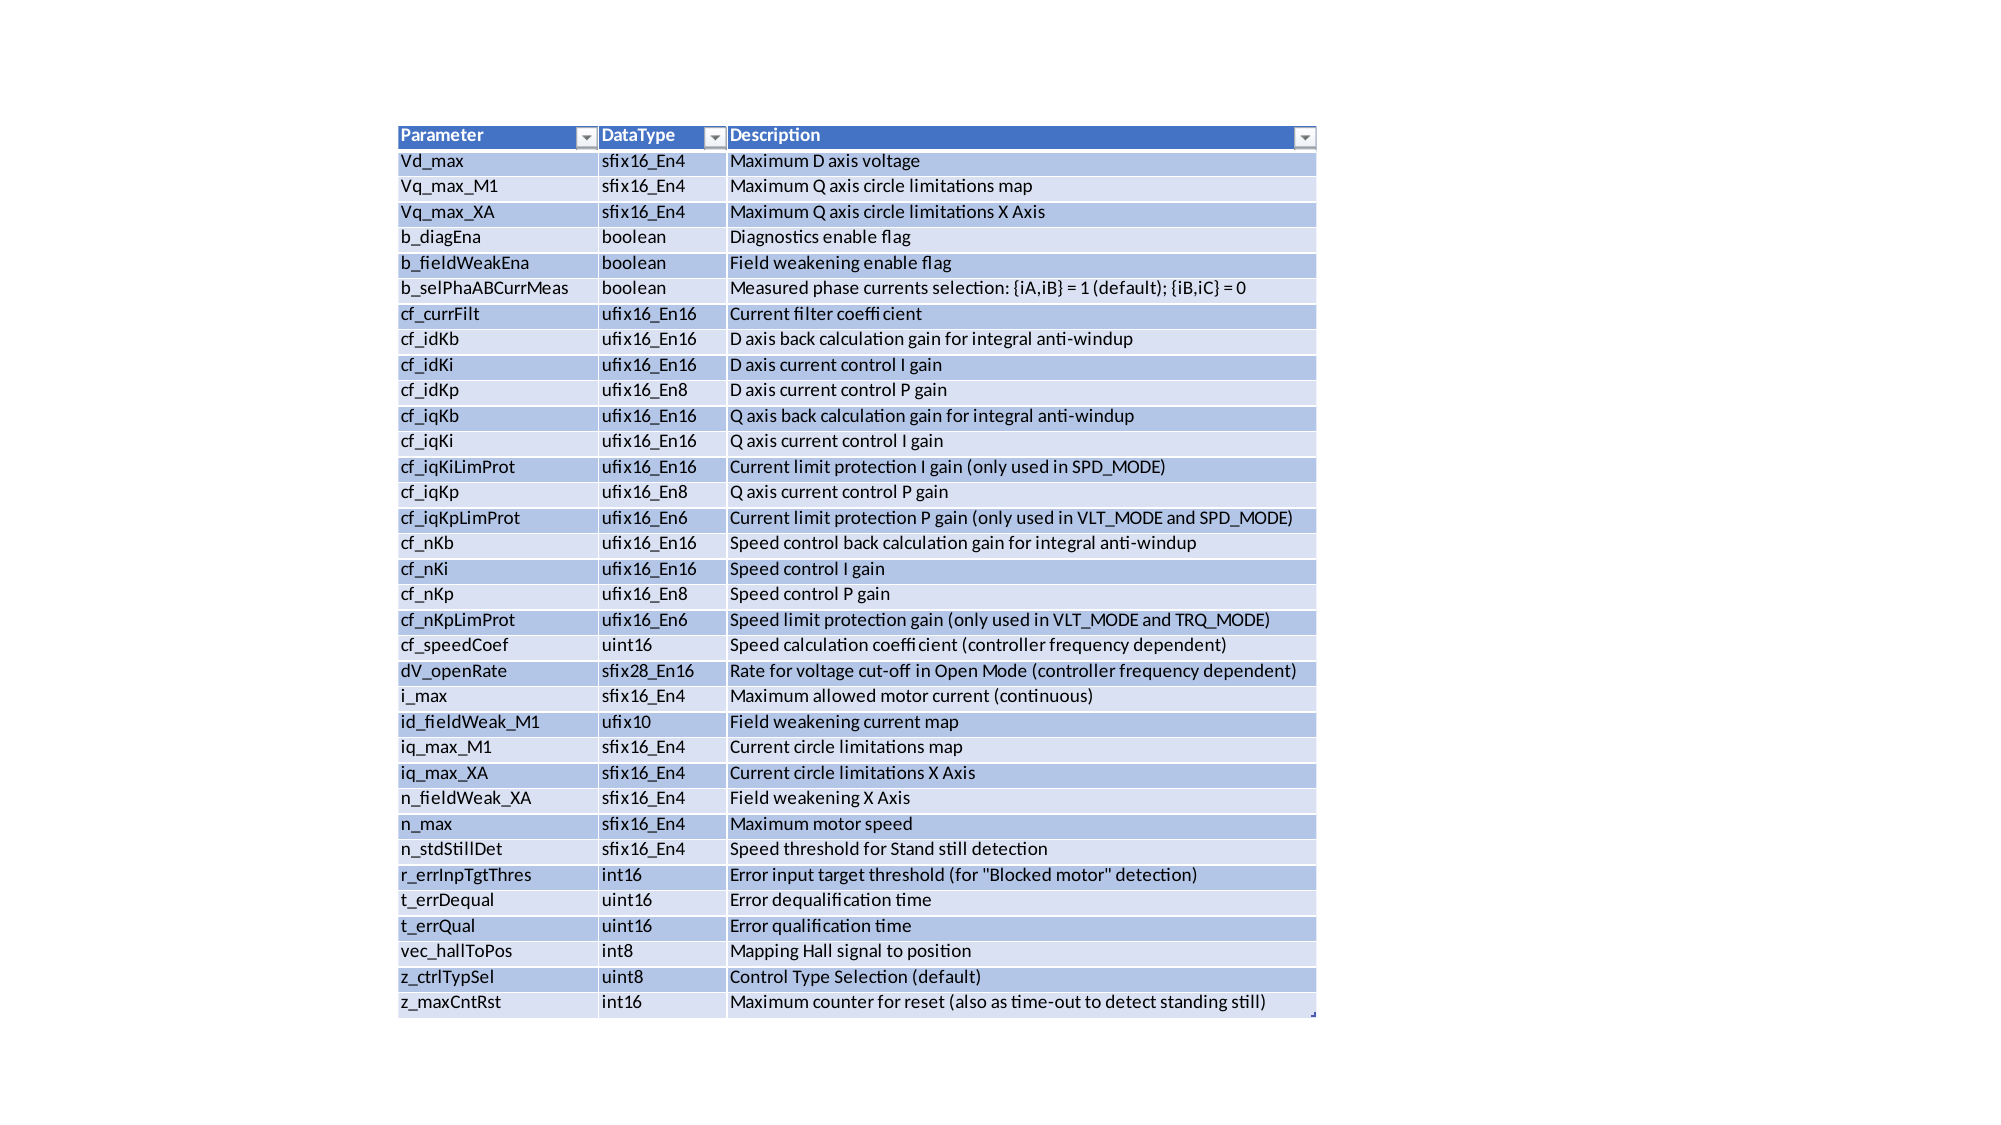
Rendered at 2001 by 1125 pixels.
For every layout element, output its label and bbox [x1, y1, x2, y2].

picture [396, 124, 1318, 1019]
